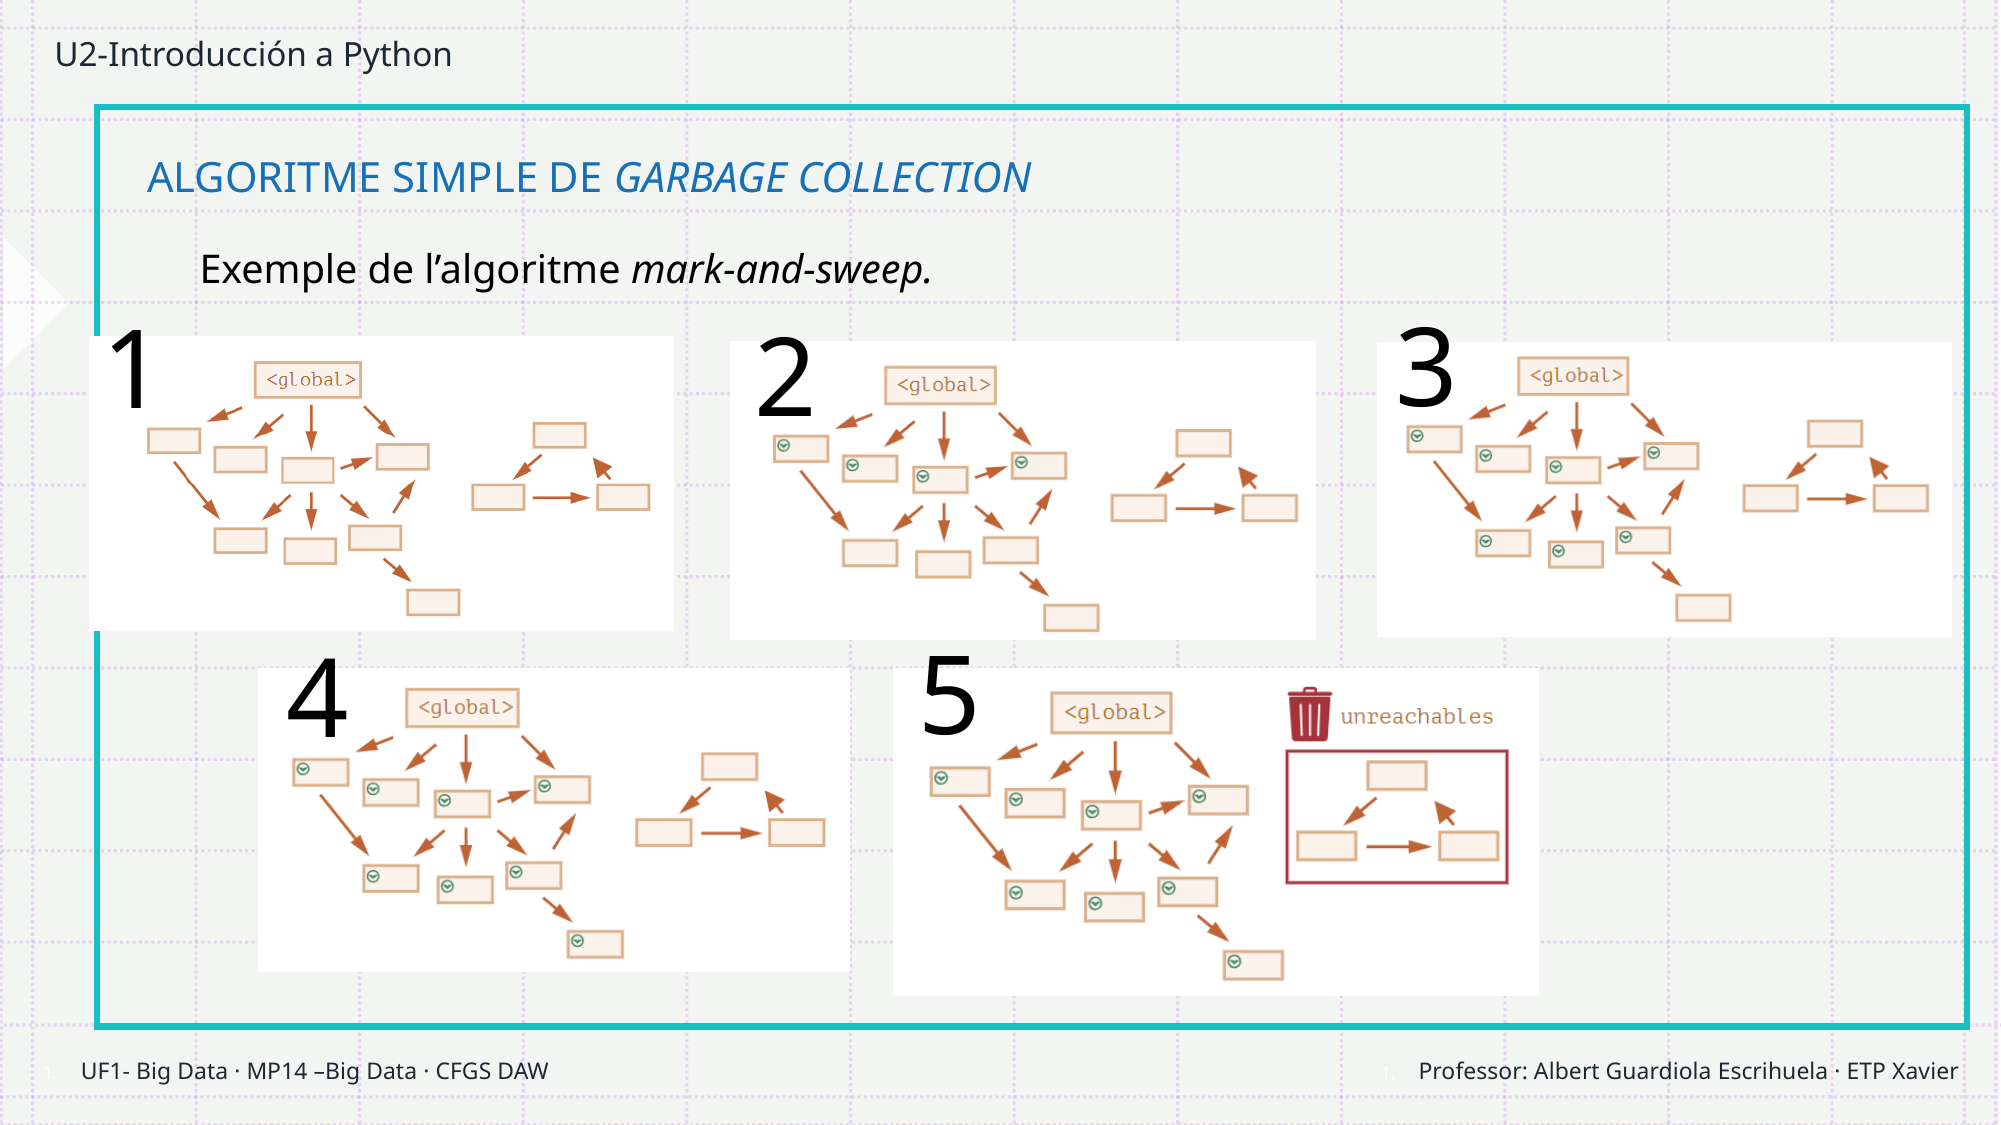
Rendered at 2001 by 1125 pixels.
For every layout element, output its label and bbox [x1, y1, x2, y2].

picture [730, 341, 1316, 640]
picture [893, 668, 1539, 996]
text_box [0, 0, 2000, 1125]
picture [89, 336, 674, 631]
picture [1377, 342, 1952, 637]
picture [258, 668, 850, 972]
